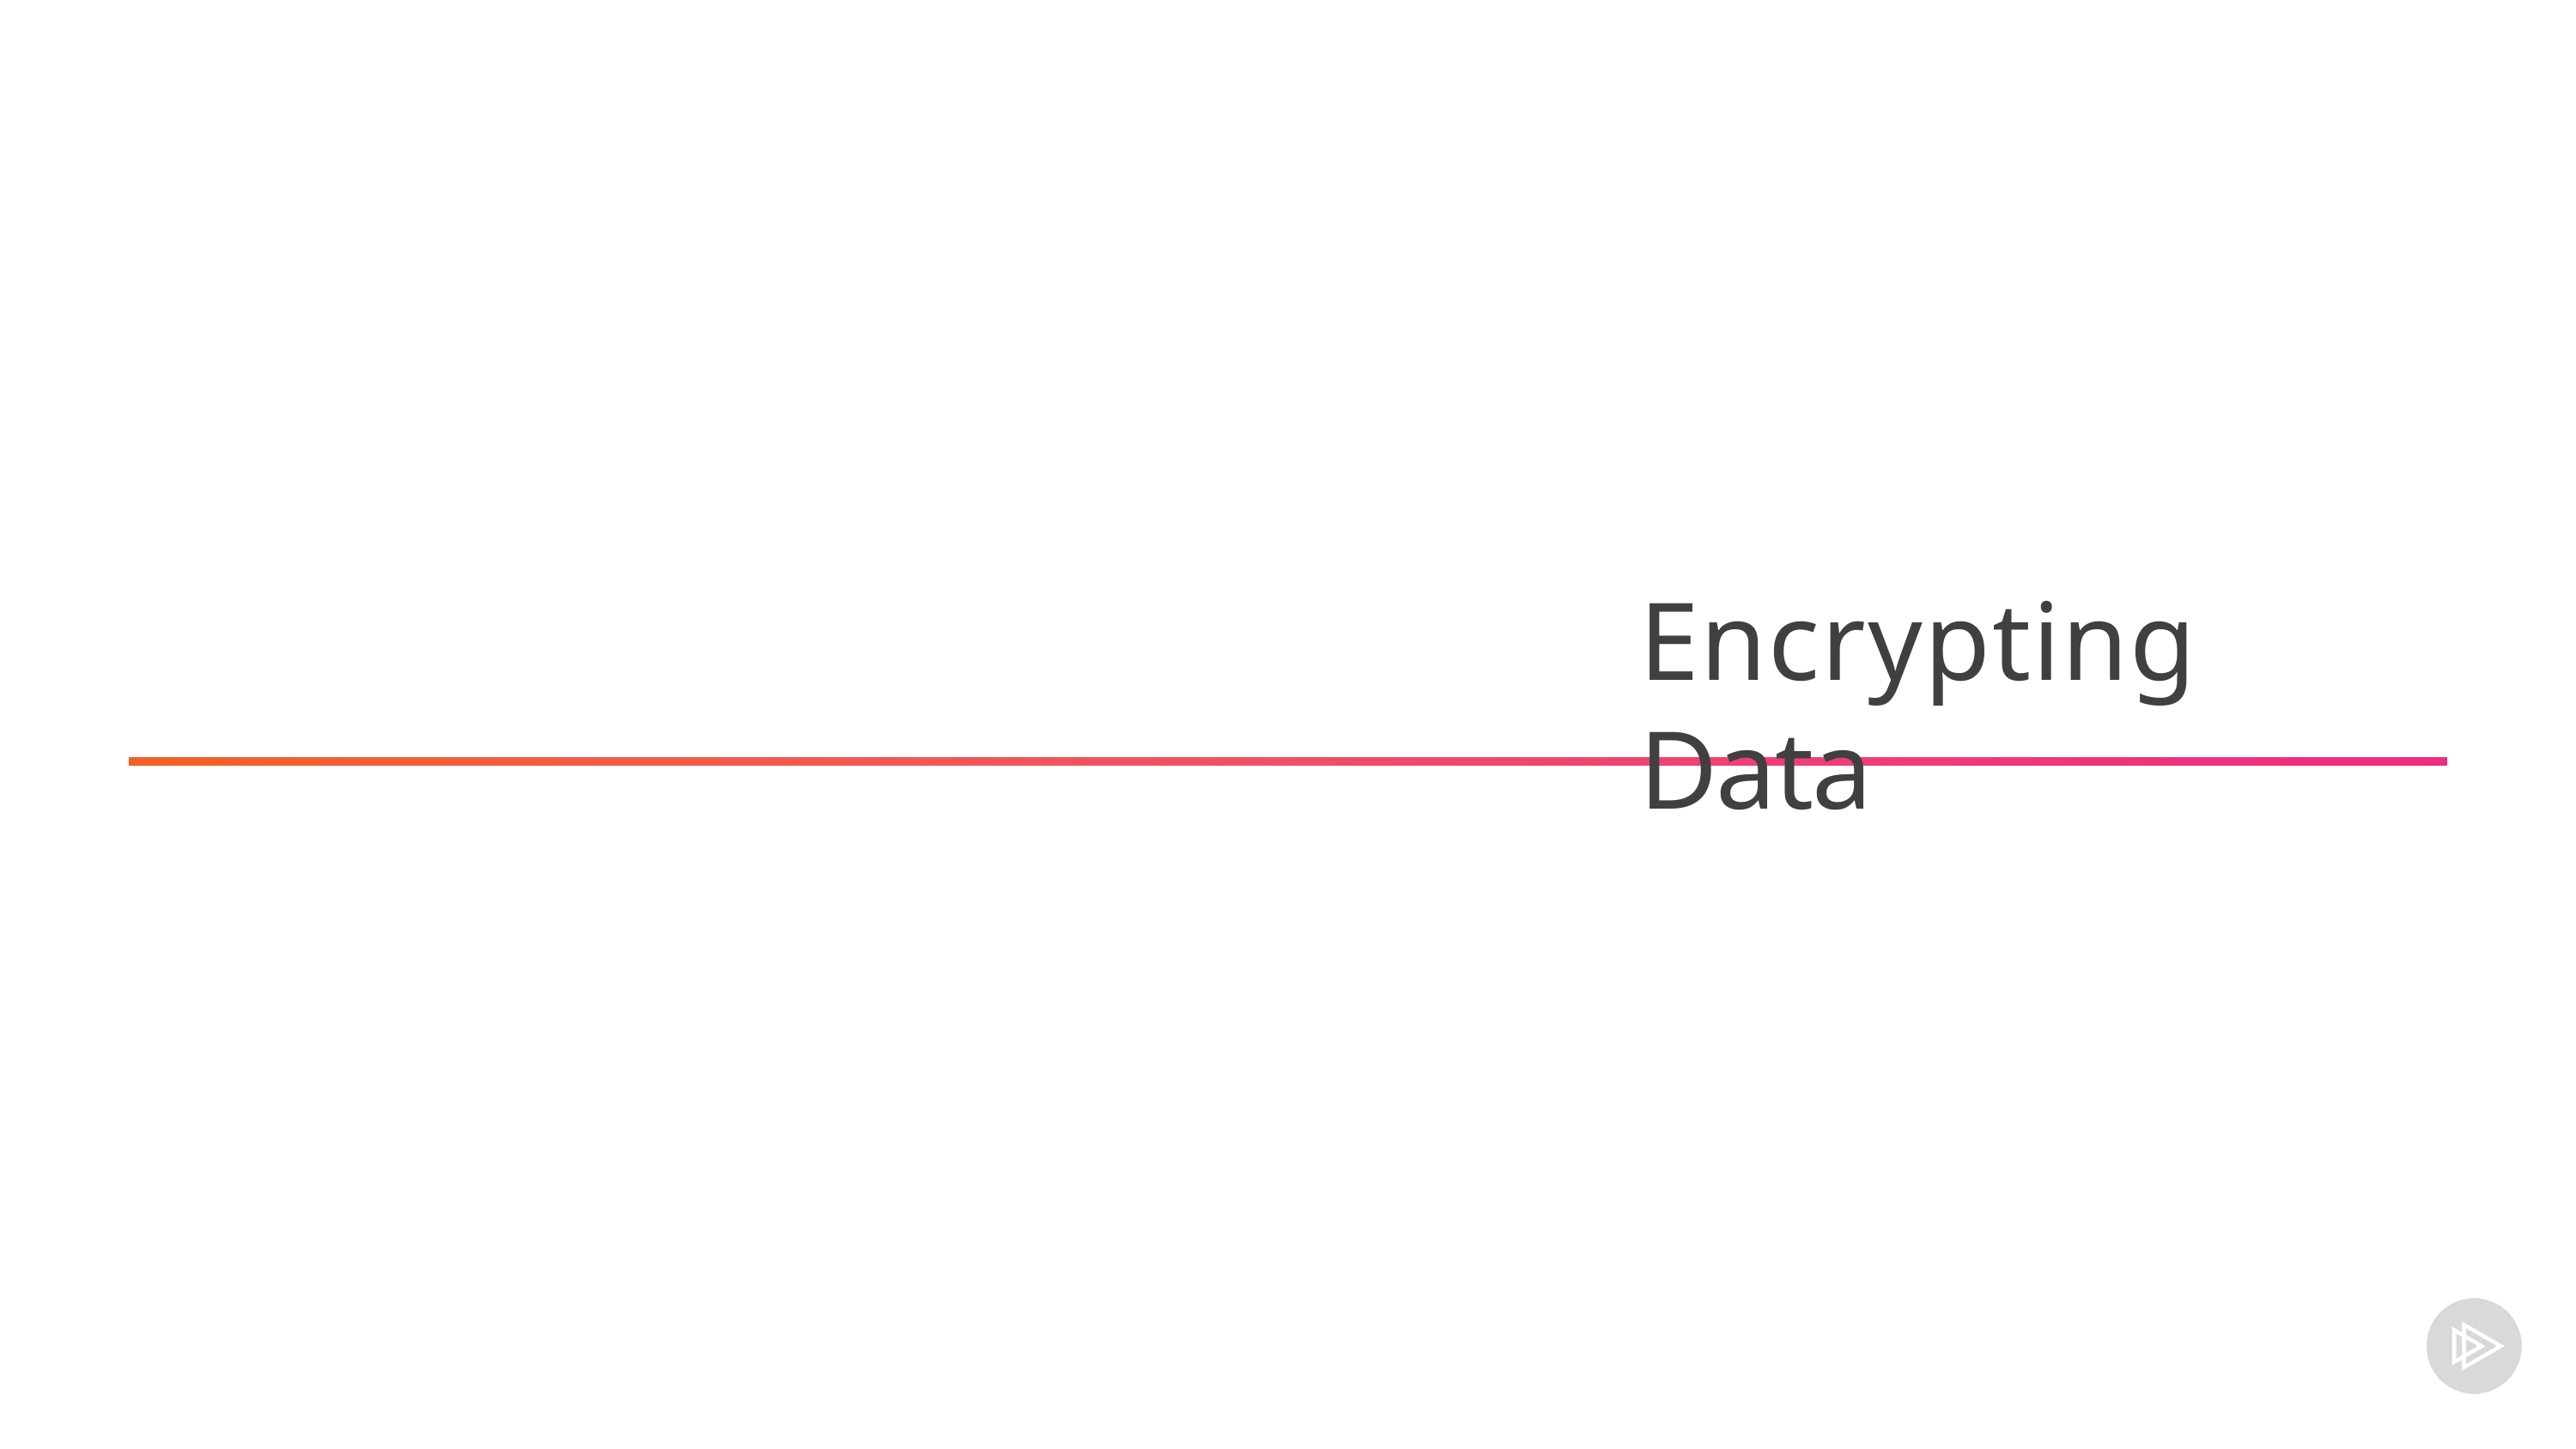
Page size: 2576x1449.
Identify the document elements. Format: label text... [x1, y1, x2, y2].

picture [2427, 1298, 2522, 1394]
title Encrypting Data [1637, 571, 2415, 757]
picture [128, 757, 2448, 767]
title Encrypting Data [1637, 776, 2415, 832]
